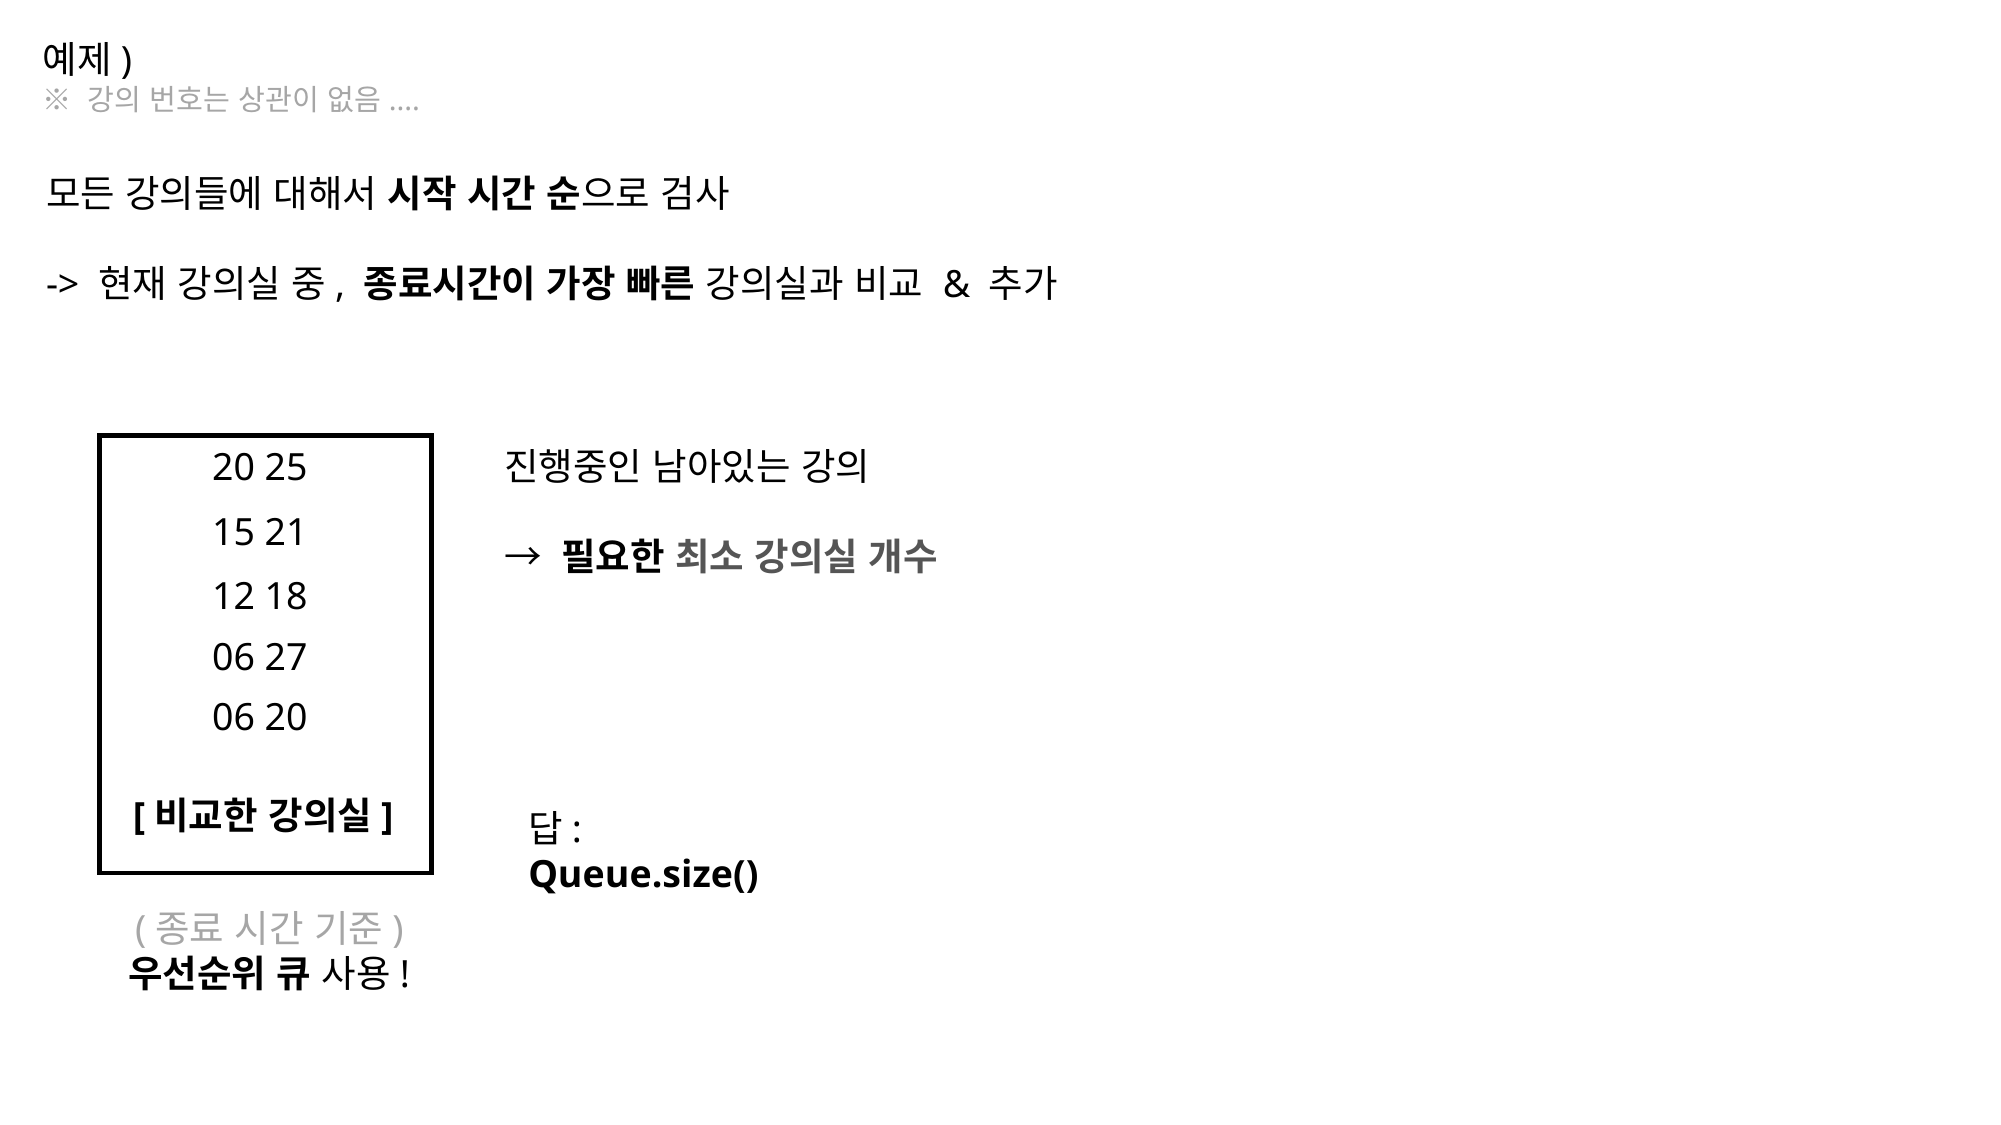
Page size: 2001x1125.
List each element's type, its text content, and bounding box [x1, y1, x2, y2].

text_box 답: Queue.size() [513, 797, 828, 903]
text_box (종료 시간 기준) 우선순위 큐 사용! [99, 897, 439, 1003]
text_box 15 21 [197, 500, 330, 560]
text_box 예제) ※ 강의 번호는 상관이 없음.... [28, 29, 454, 124]
text_box [비교한 강의실] [118, 784, 432, 845]
text_box 모든 강의들에 대해서 시작 시간 순으로 검사 -> 현재 강의실 중, 종료시간이 가장 빠른 강의실과 비교 & 추가 [31, 162, 1075, 358]
text_box 20 25 [197, 435, 330, 496]
text_box 진행중인 남아있는 강의 → 필요한 최소 강의실 개수 [489, 435, 1146, 586]
text_box 06 27 [197, 625, 330, 686]
text_box [98, 434, 433, 874]
text_box 12 18 [197, 564, 330, 625]
text_box 06 20 [197, 686, 330, 746]
